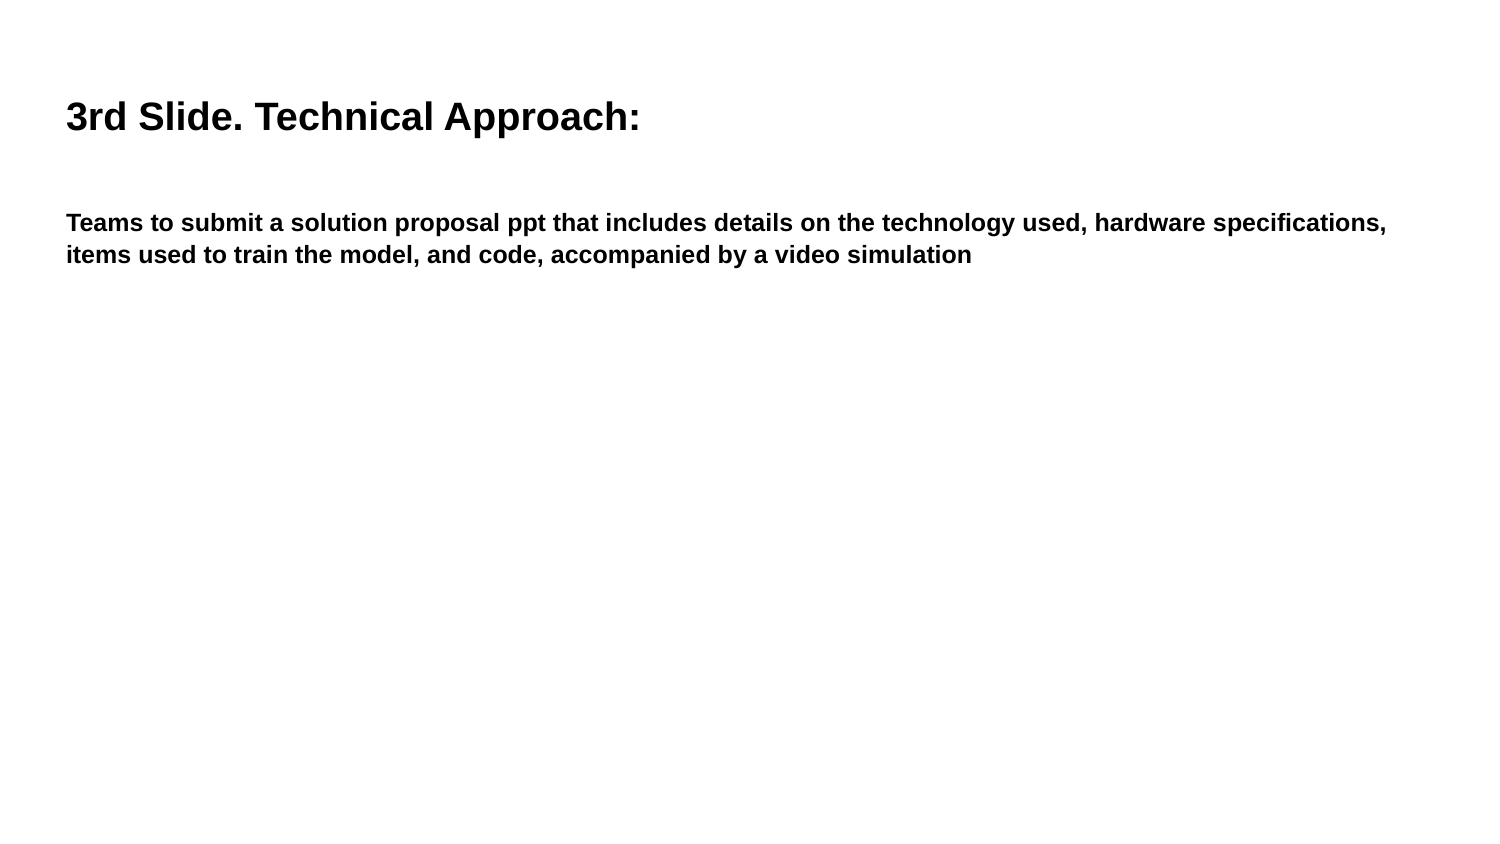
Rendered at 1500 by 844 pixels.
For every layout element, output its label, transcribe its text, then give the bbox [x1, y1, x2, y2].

title 3rd Slide. Technical Approach: [51, 72, 1449, 167]
list Teams to submit a solution proposal ppt that includes details on the technology used, hardware specifications, items used to train the model, and code, accompanied by a video simulation [51, 189, 1449, 750]
